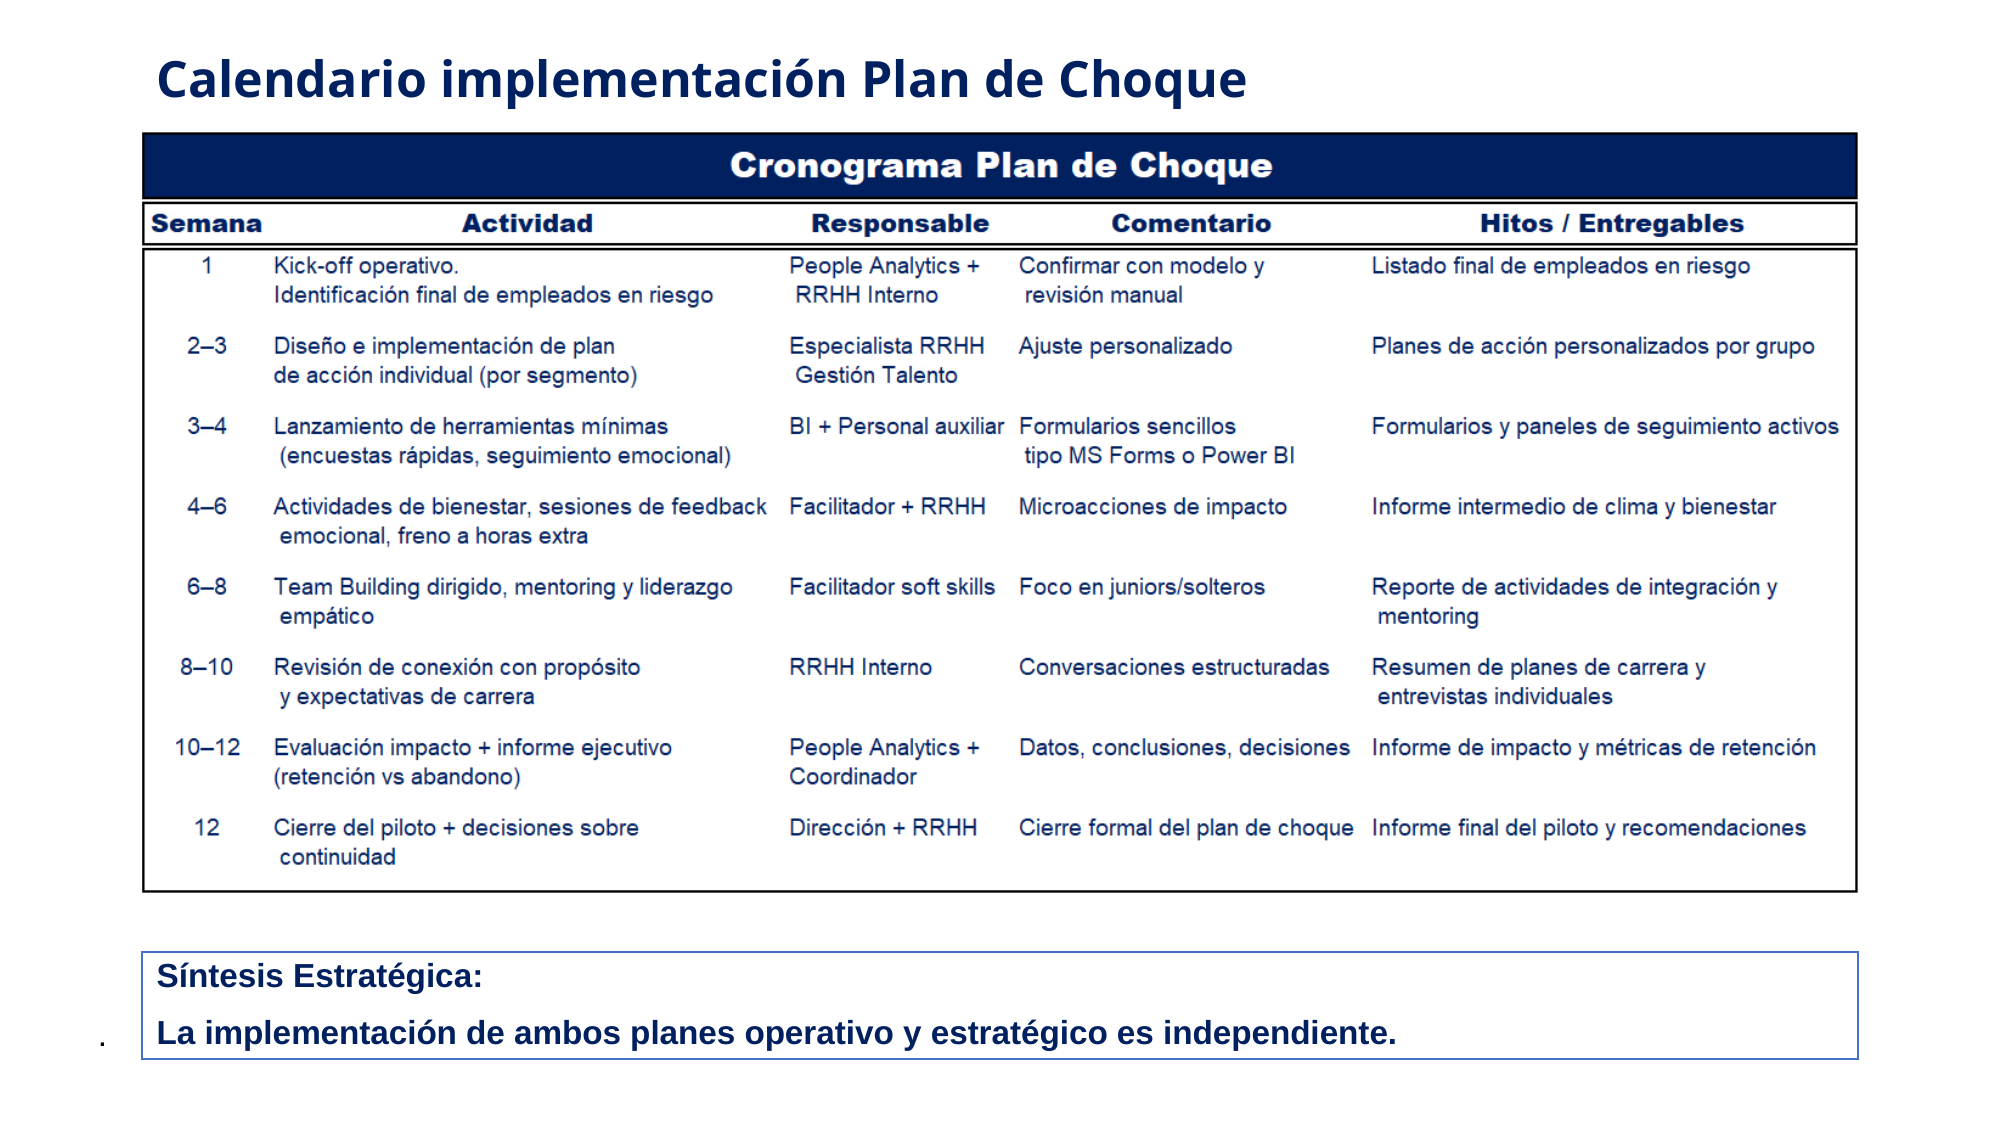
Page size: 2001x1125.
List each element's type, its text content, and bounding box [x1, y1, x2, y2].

picture [141, 130, 1859, 894]
text_box Síntesis Estratégica: La implementación de ambos planes operativo y estratégico es independiente. [141, 951, 1859, 1060]
text_box . [82, 1005, 1918, 1061]
title Calendario implementación Plan de Choque [141, 55, 1976, 108]
